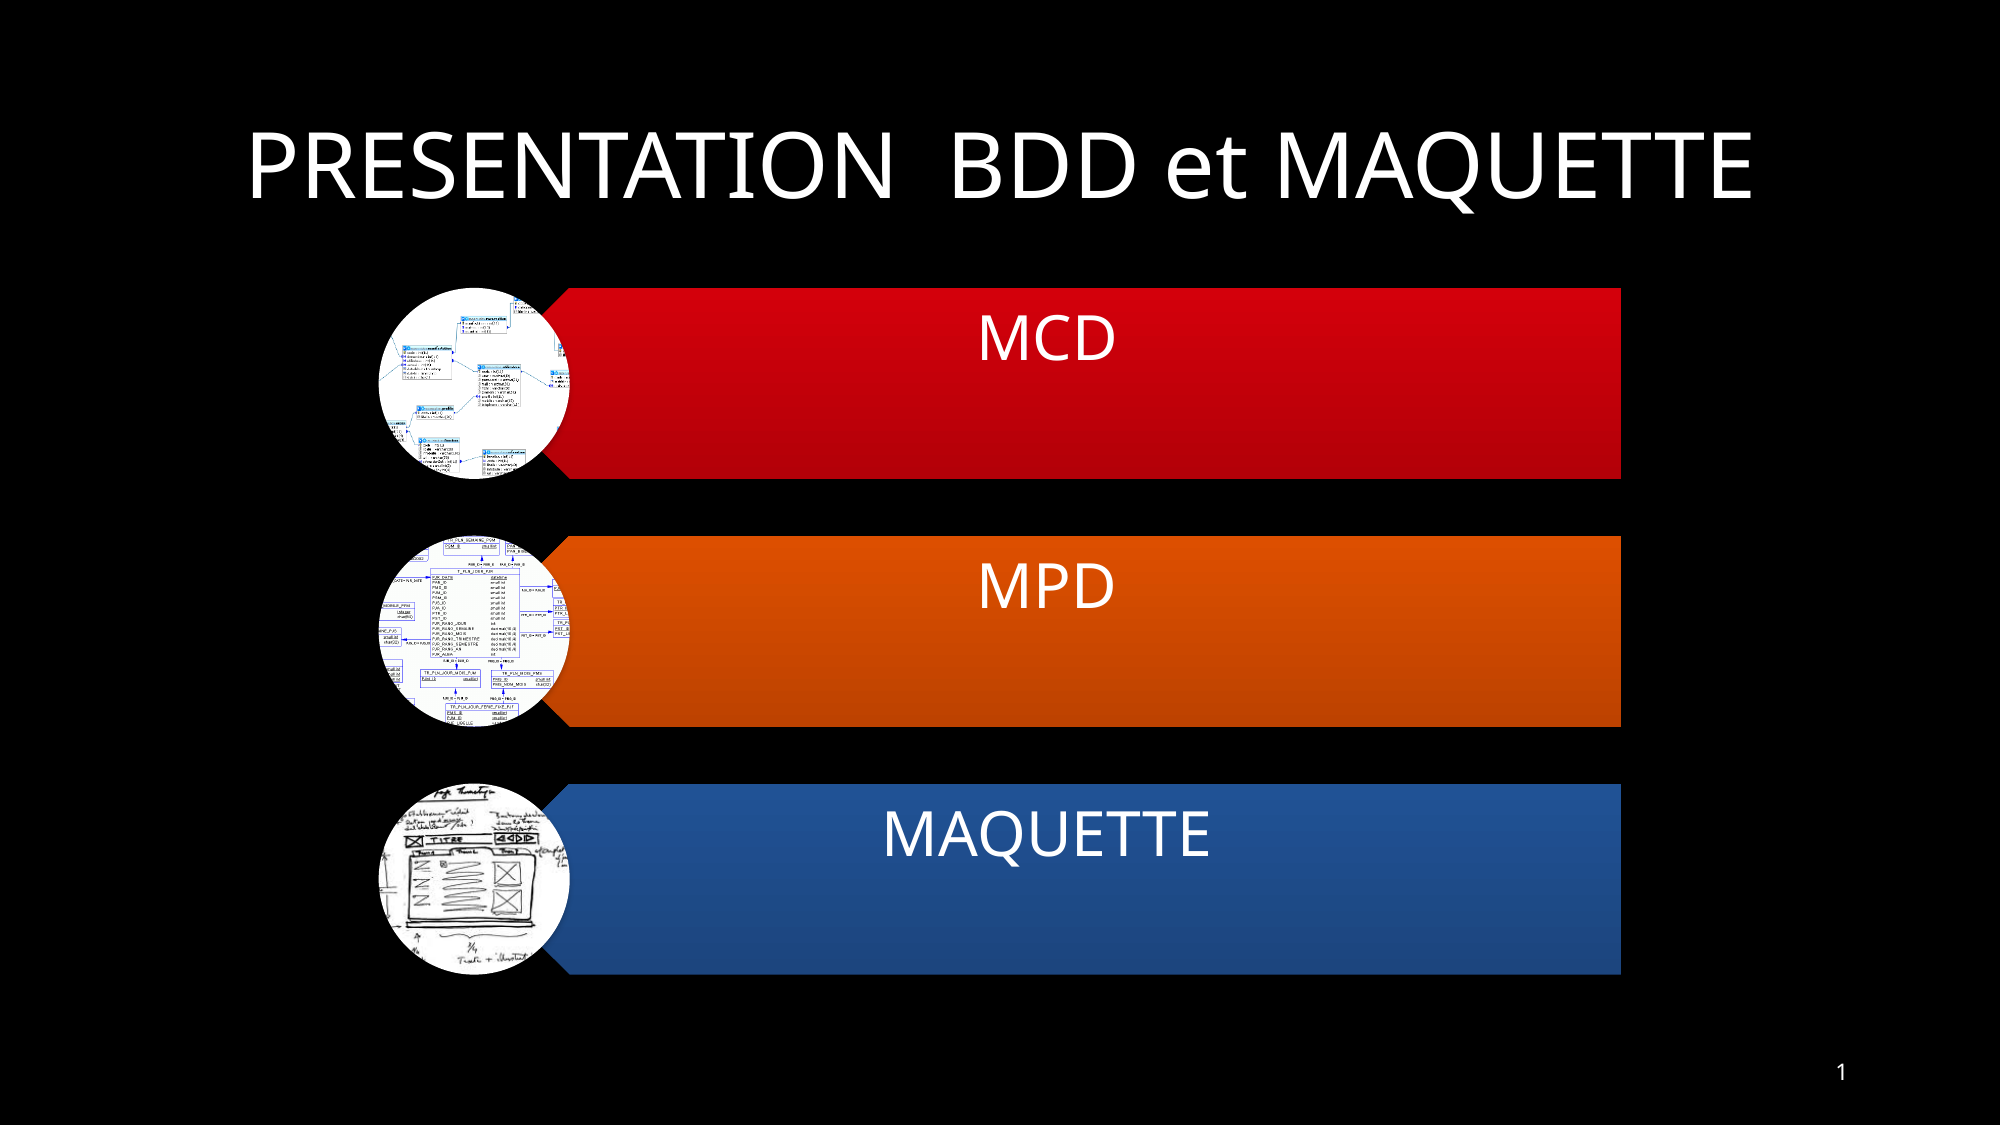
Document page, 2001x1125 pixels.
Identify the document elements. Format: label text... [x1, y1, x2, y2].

slide_number 1 [1413, 1042, 1864, 1103]
title PRESENTATION BDD et MAQUETTE [113, 60, 1889, 278]
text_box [137, 287, 1863, 975]
